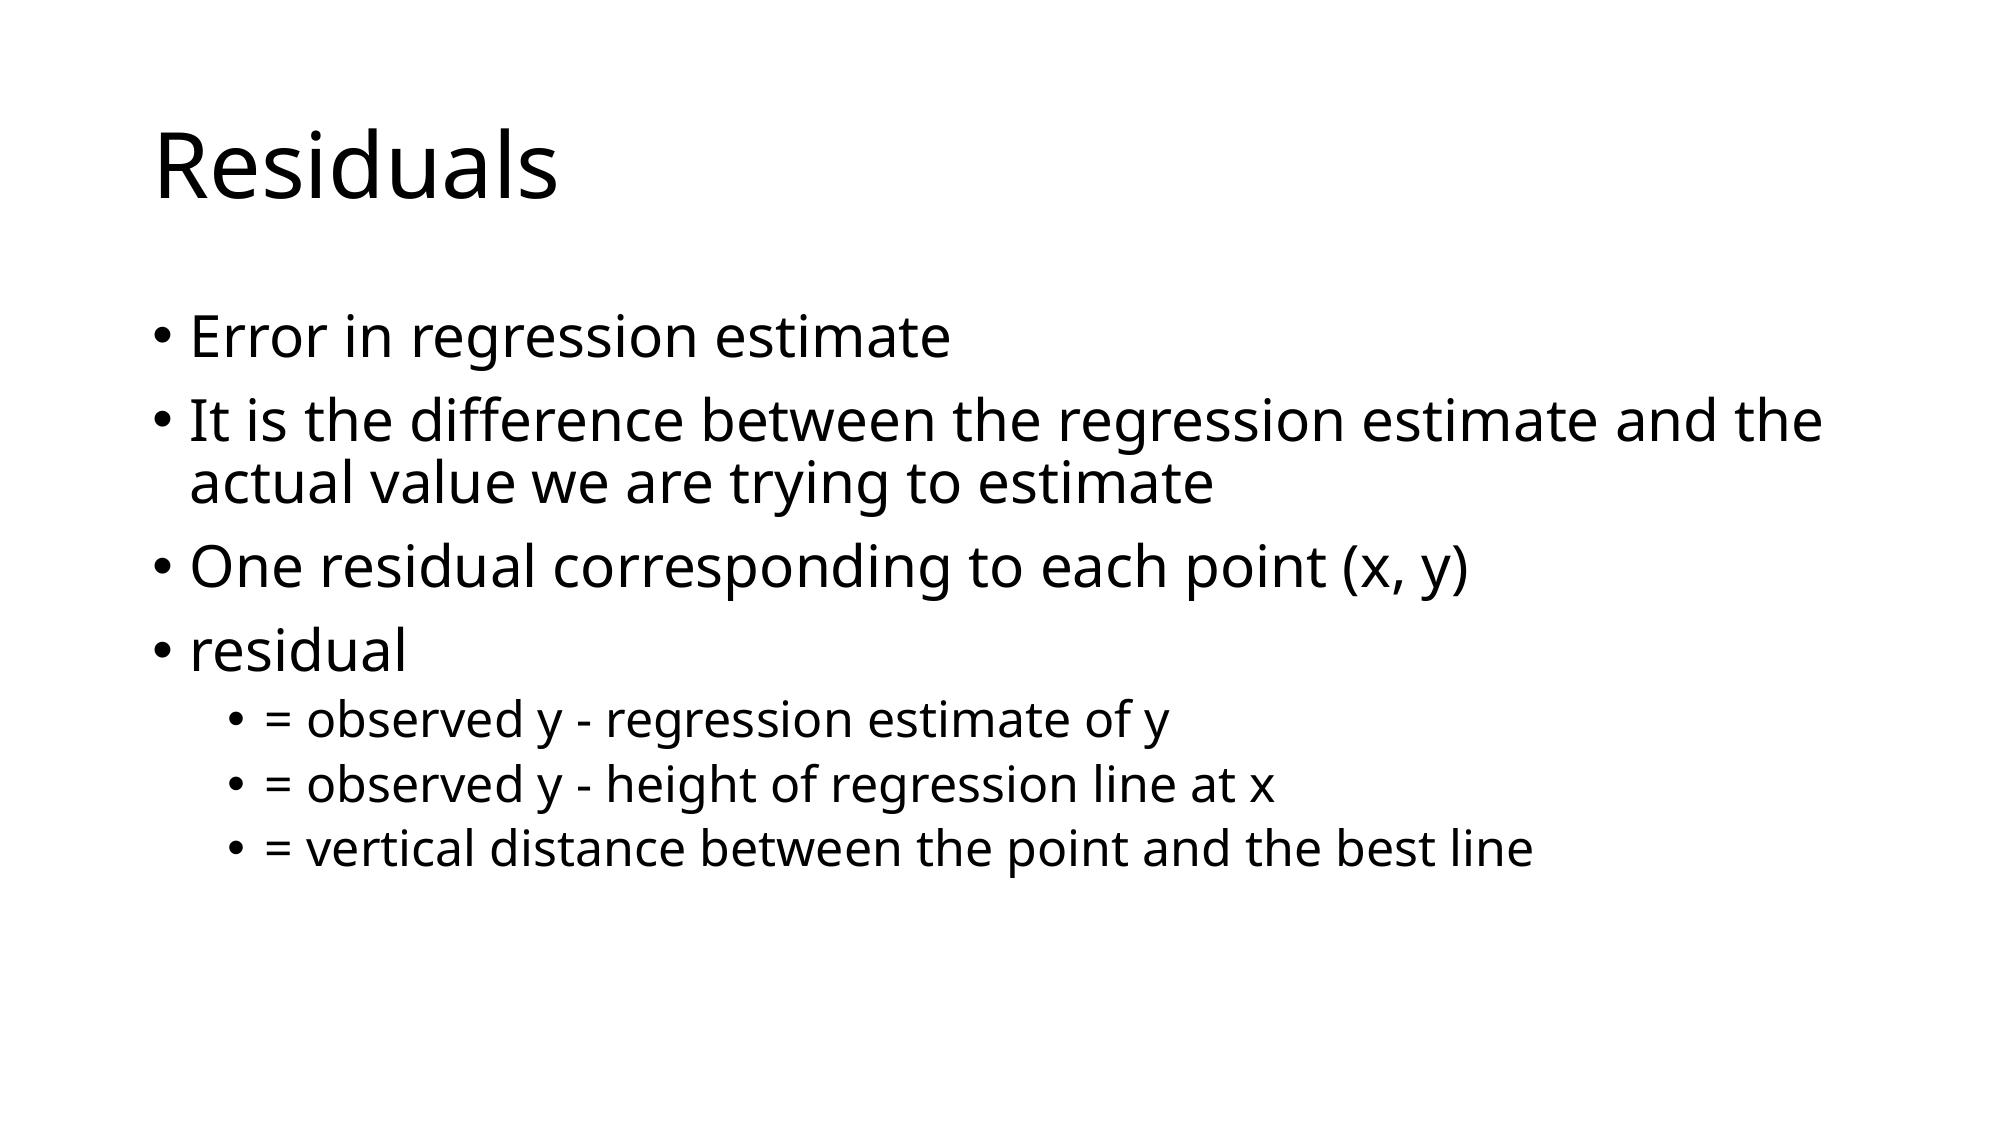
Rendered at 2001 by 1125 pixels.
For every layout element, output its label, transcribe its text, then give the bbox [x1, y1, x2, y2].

list Error in regression estimate It is the difference between the regression estimate and the actual value we are trying to estimate One residual corresponding to each point (x, y) residual = observed y - regression estimate of y = observed y - height of regression line at x = vertical distance between the point and the best line [137, 299, 1863, 1014]
title Residuals [137, 59, 1863, 278]
